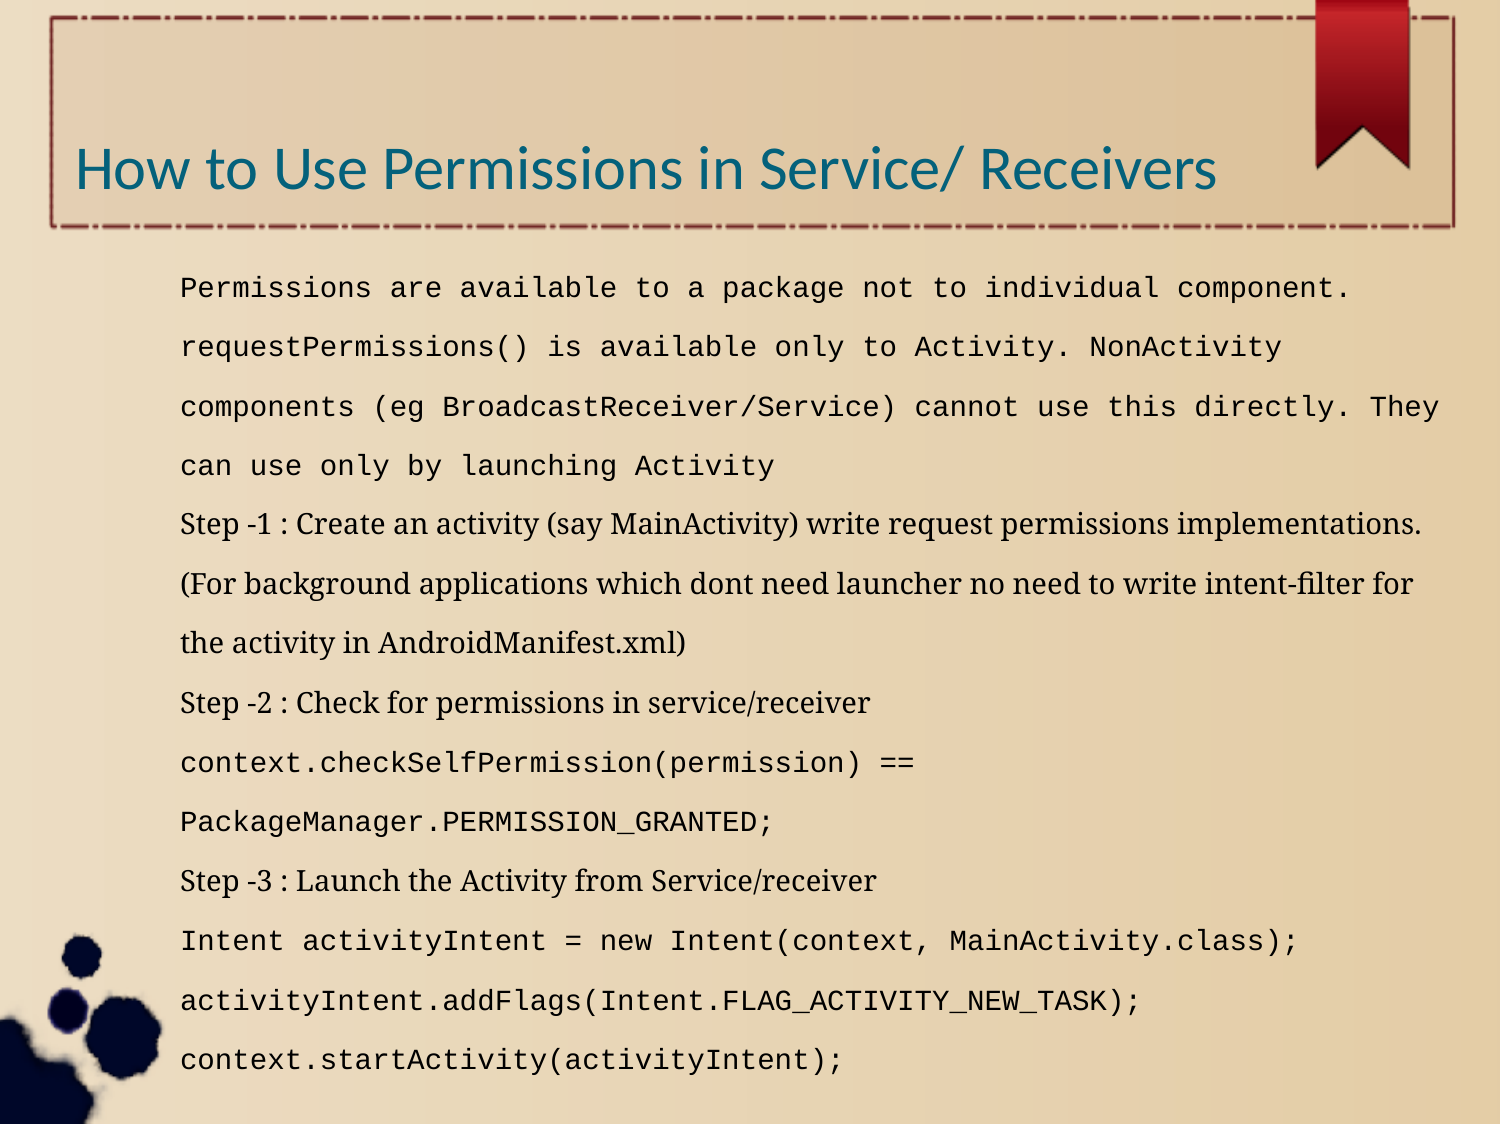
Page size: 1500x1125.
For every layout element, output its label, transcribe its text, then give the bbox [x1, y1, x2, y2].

text_box How to Use Permissions in Service/ Receivers [74, 15, 1425, 203]
picture [0, 0, 1500, 1124]
text_box Permissions are available to a package not to individual component. requestPermissions() is available only to Activity. NonActivity components (eg BroadcastReceiver/Service) cannot use this directly. They can use only by launching Activity Step -1 : Create an activity (say MainActivity) write request permissions implementations. (For background applications which dont need launcher no need to write intent-filter for the activity in AndroidManifest.xml) Step -2 : Check for permissions in service/receiver context.checkSelfPermission(permission) == PackageManager.PERMISSION_GRANTED; Step -3 : Launch the Activity from Service/receiver Intent activityIntent = new Intent(context, MainActivity.class); activityIntent.addFlags(Intent.FLAG_ACTIVITY_NEW_TASK); context.startActivity(activityIntent); [165, 236, 1477, 1087]
